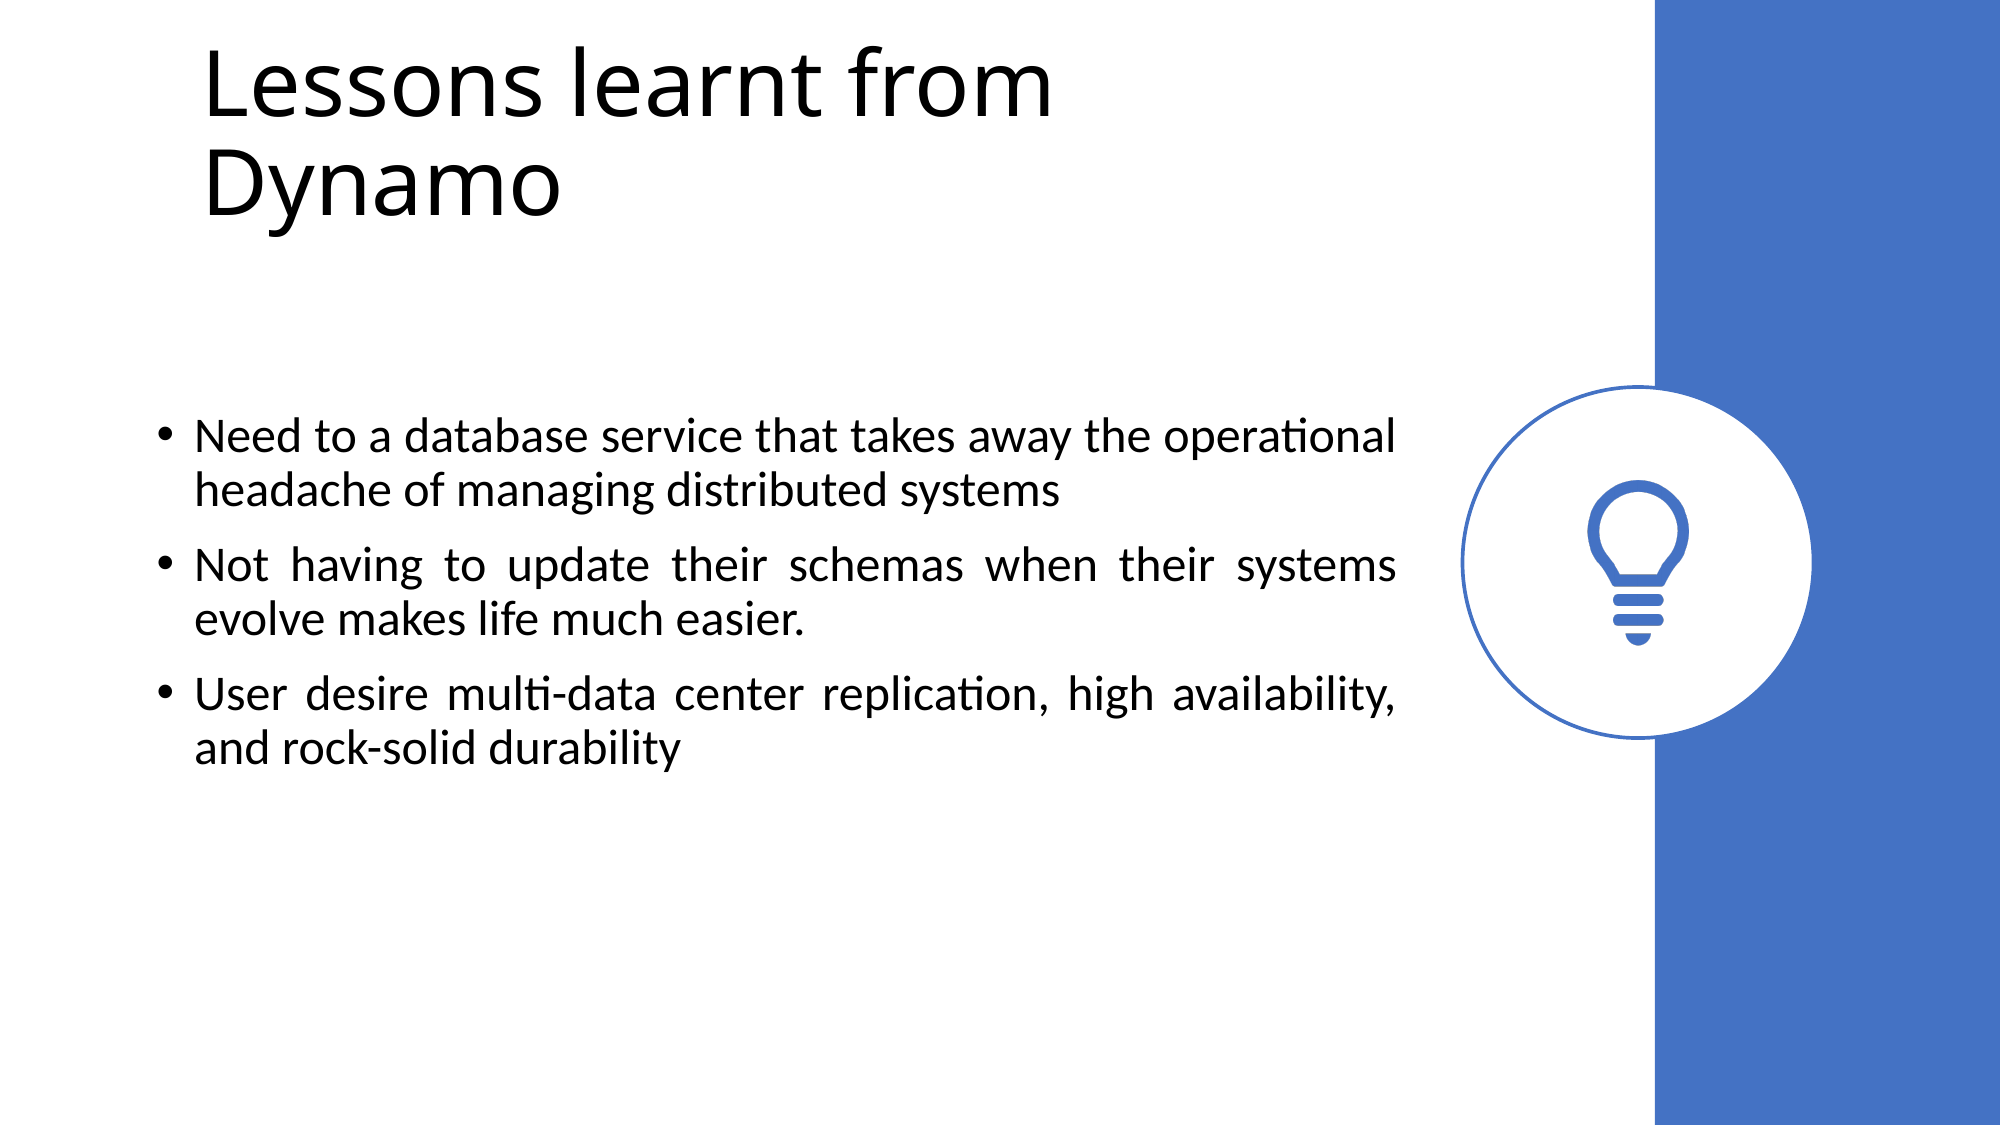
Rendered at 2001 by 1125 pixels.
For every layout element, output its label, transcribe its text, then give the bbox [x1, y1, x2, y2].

picture [1544, 468, 1732, 657]
text_box [1461, 385, 1815, 740]
text_box [1654, 0, 2000, 1125]
title Lessons learnt from Dynamo [186, 27, 1413, 244]
list Need to a database service that takes away the operational headache of managing distributed systems Not having to update their schemas when their systems evolve makes life much easier. User desire multi-data center replication, high availability, and rock-solid durability [141, 244, 1413, 940]
